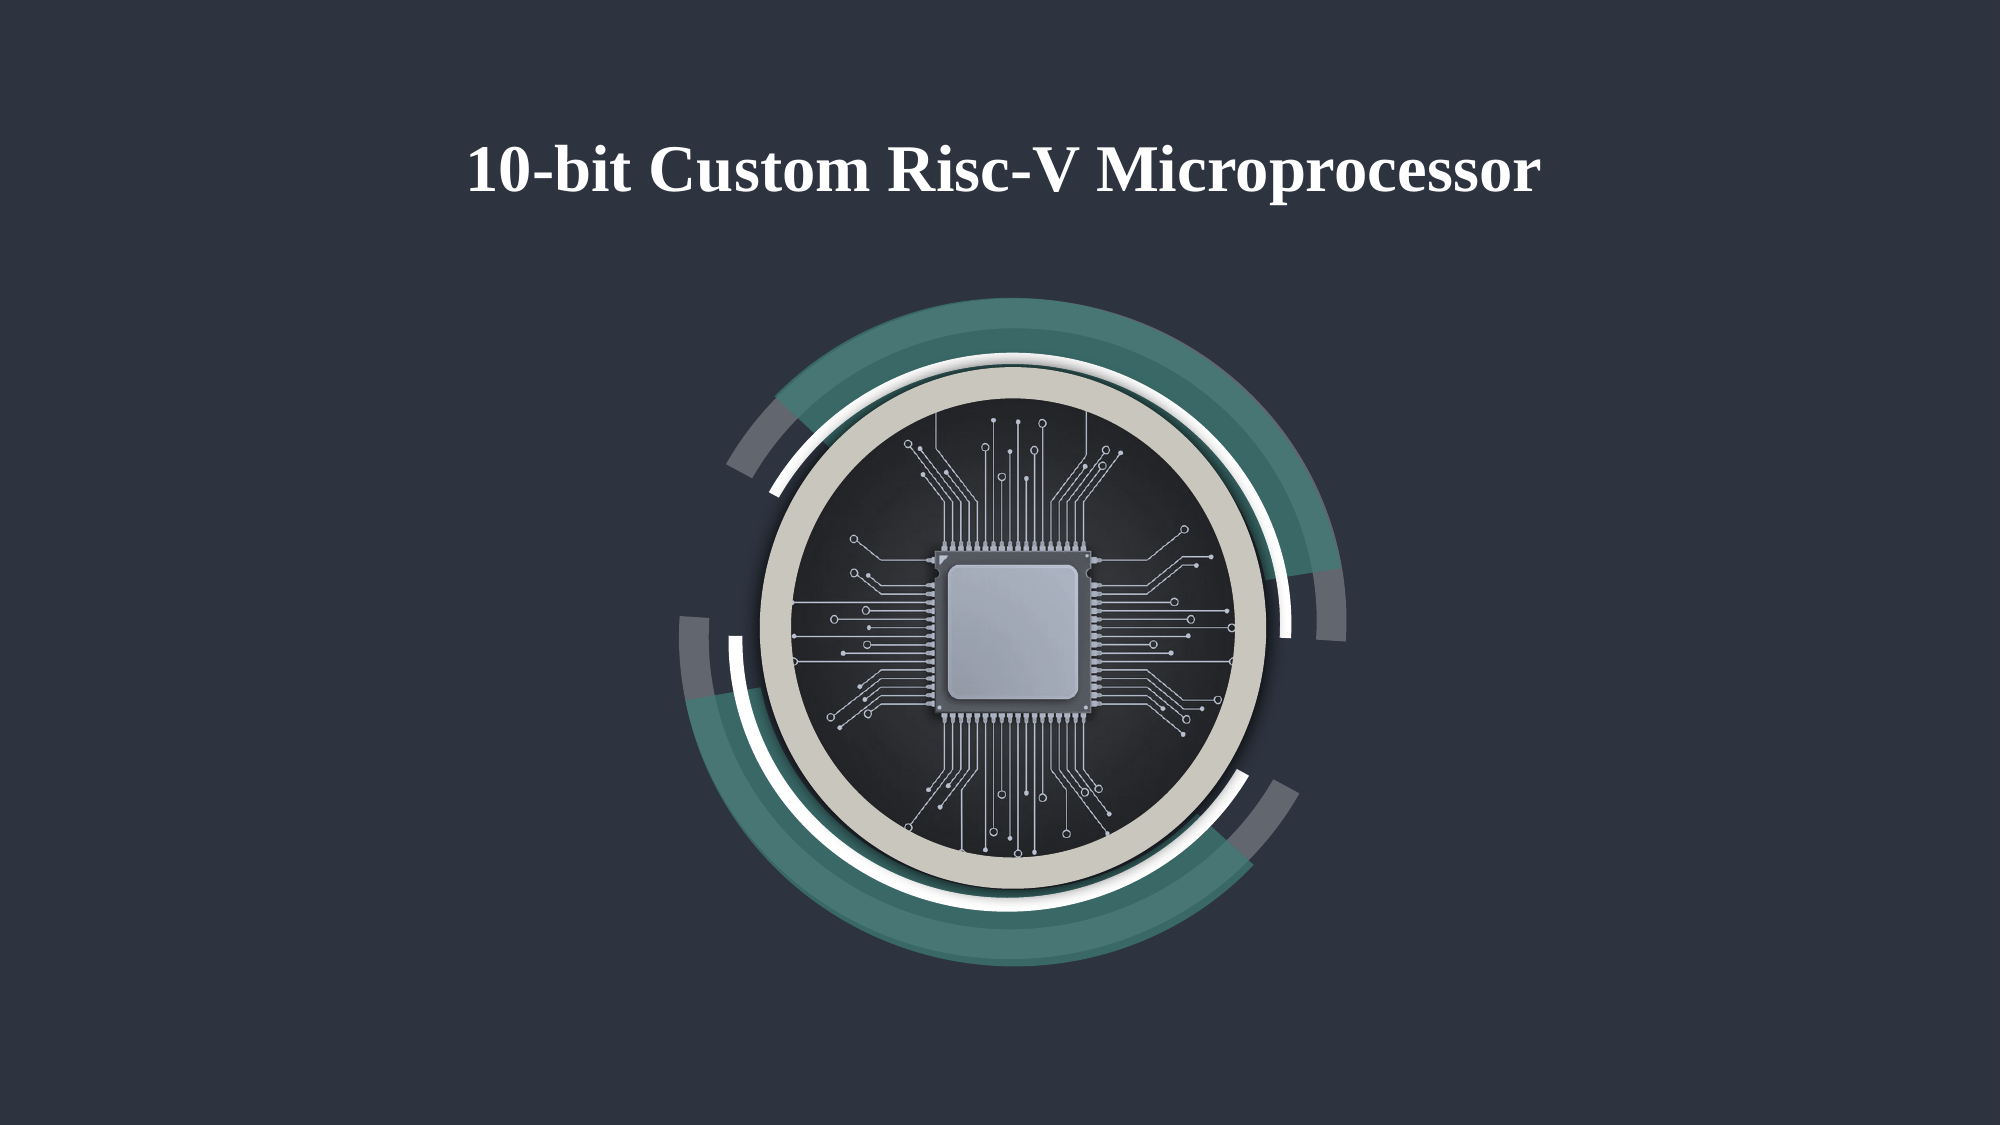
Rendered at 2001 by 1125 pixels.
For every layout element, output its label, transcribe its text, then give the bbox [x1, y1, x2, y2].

text_box 10-bit Custom Risc-V Microprocessor [279, 117, 1730, 213]
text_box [611, 225, 1417, 1036]
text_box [728, 352, 1292, 912]
picture [775, 382, 1251, 874]
